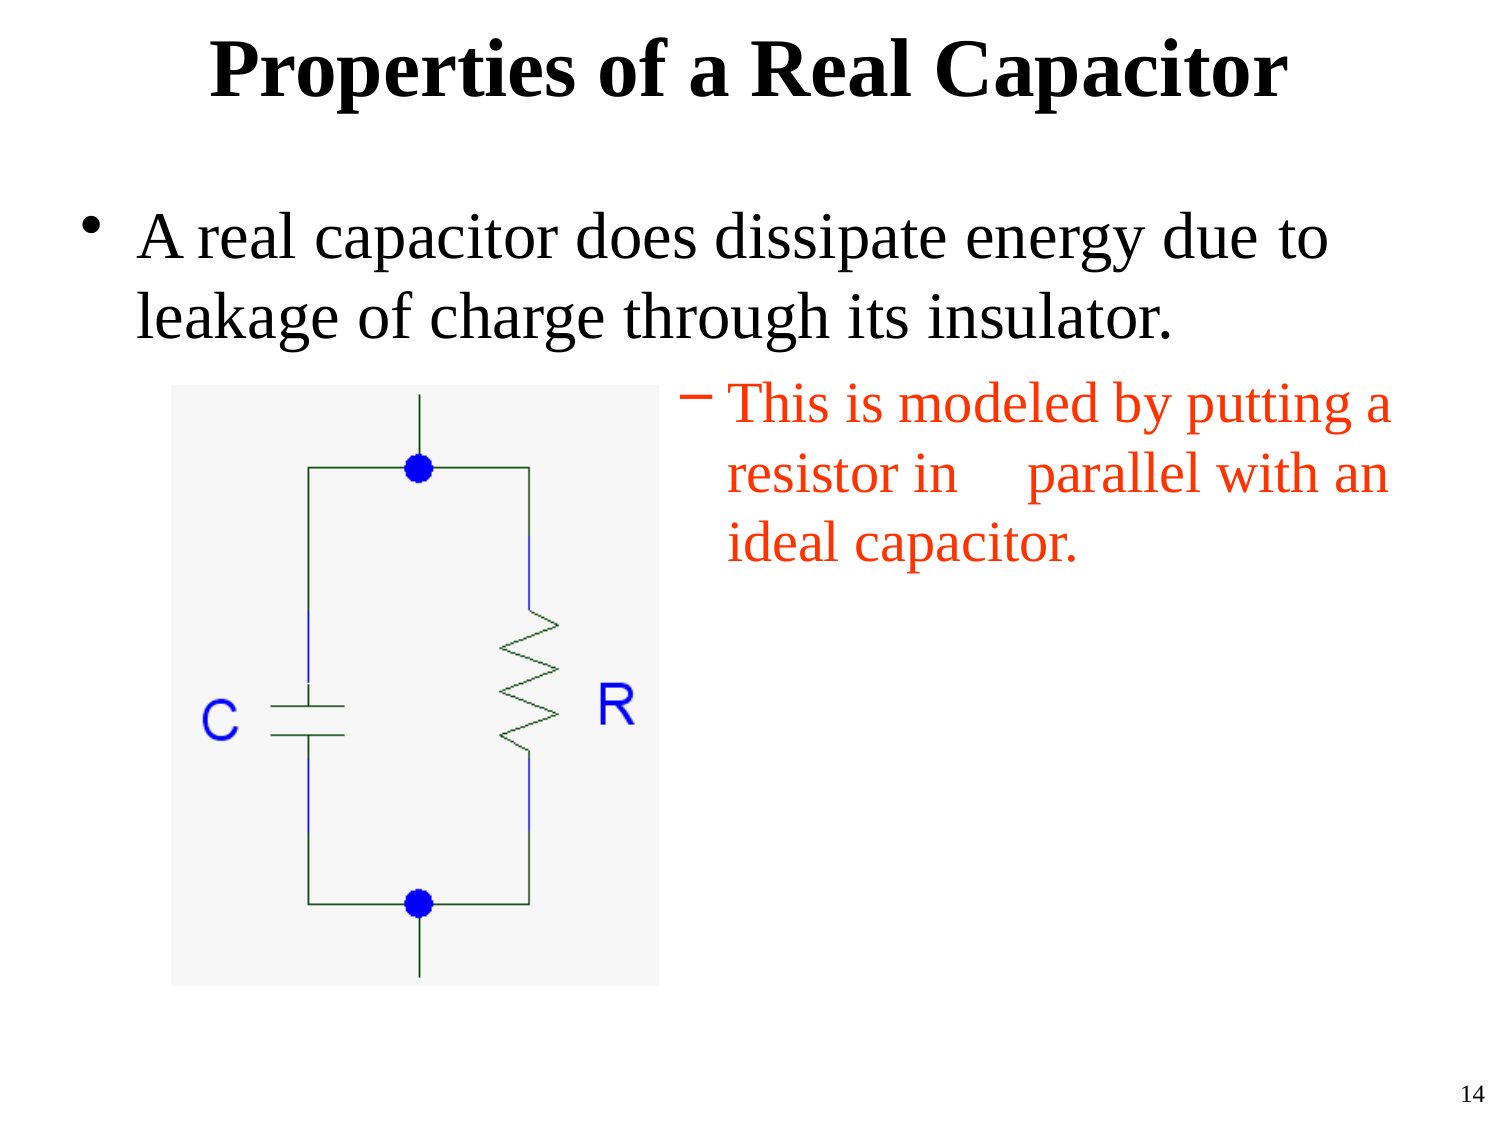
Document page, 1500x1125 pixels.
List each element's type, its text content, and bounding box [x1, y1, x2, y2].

picture [170, 385, 659, 986]
slide_number 14 [1186, 1069, 1500, 1125]
title Properties of a Real Capacitor [0, 0, 1500, 126]
list A real capacitor does dissipate energy due to leakage of charge through its insulator. This is modeled by putting a resistor in parallel with an ideal capacitor. [64, 184, 1436, 1071]
